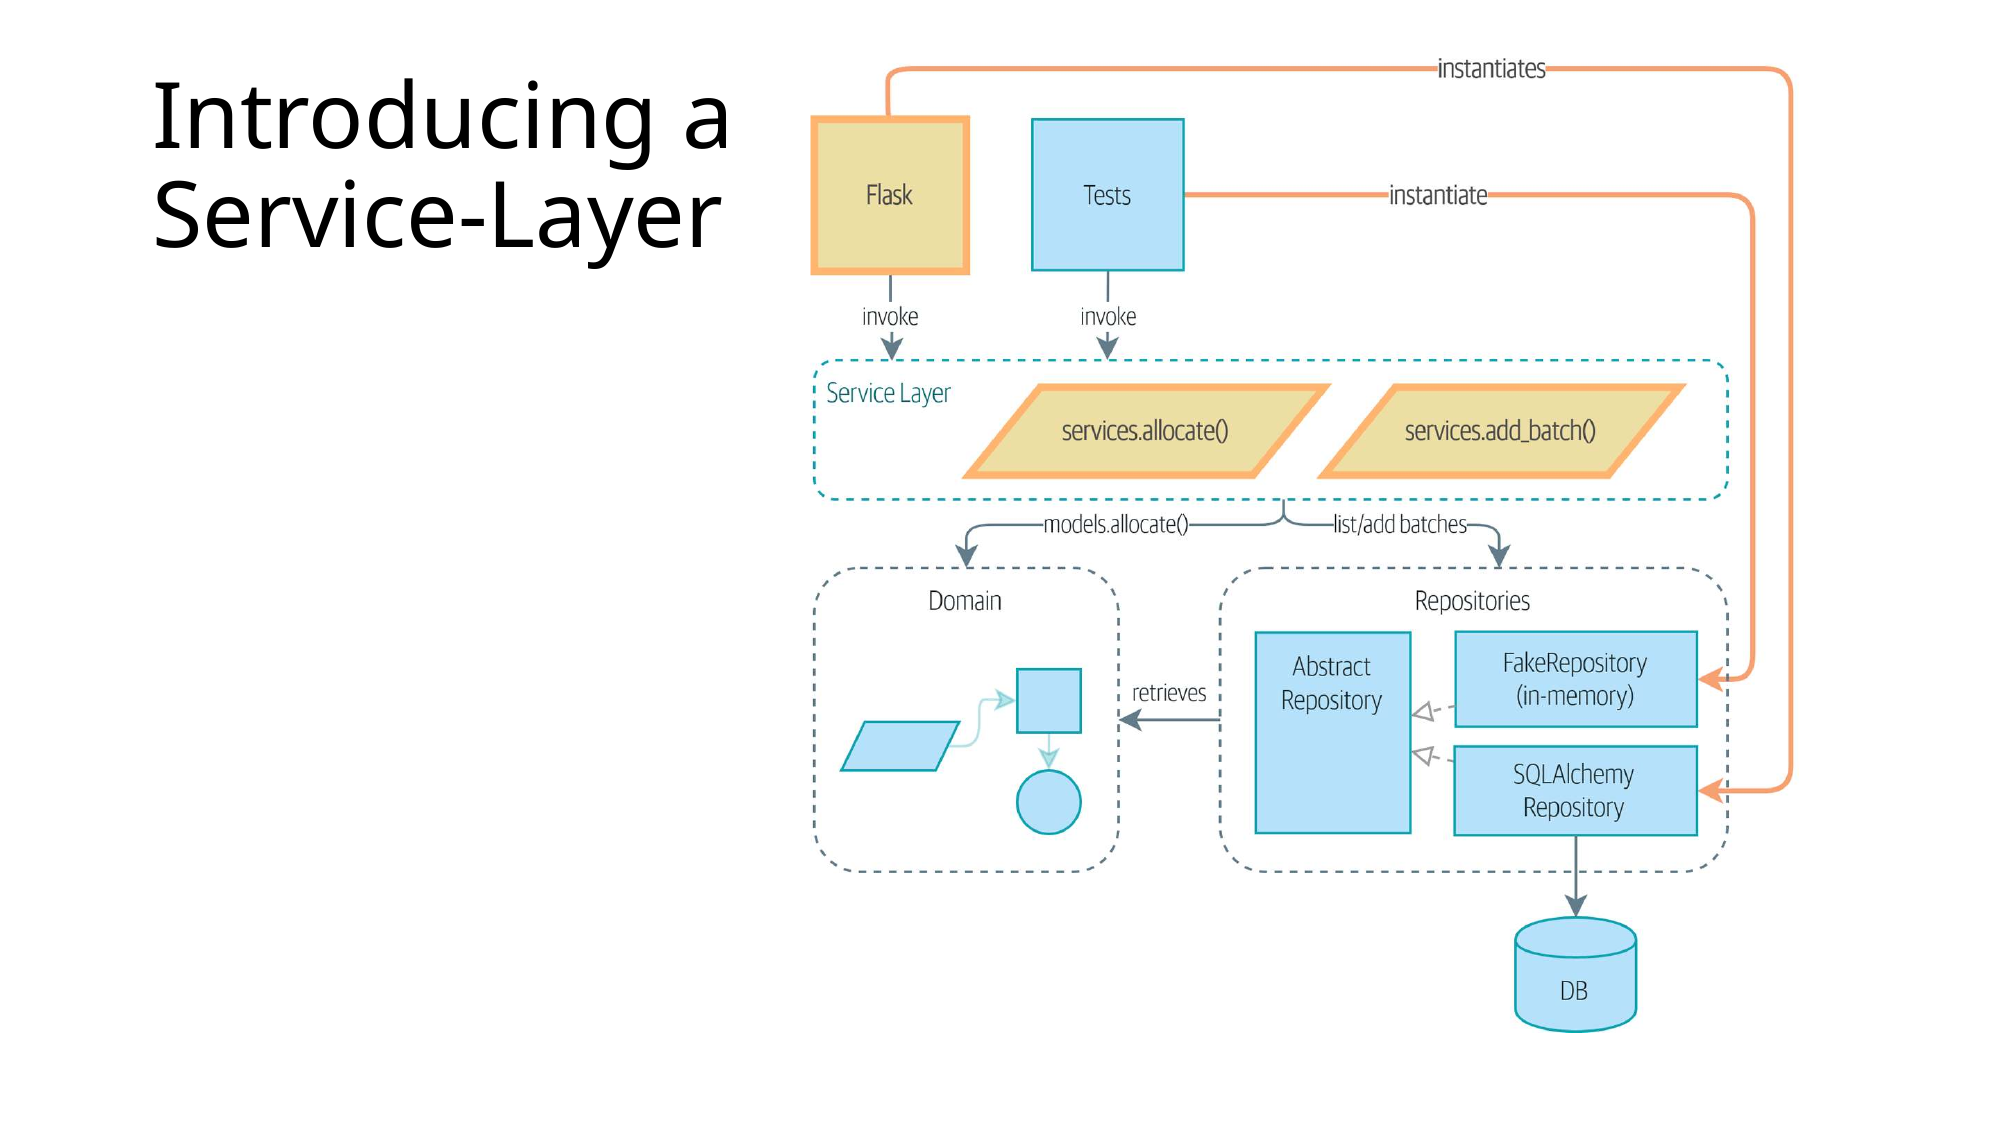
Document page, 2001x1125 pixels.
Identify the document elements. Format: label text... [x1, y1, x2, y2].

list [781, 40, 1804, 1038]
title Introducing a Service-Layer [137, 59, 781, 278]
